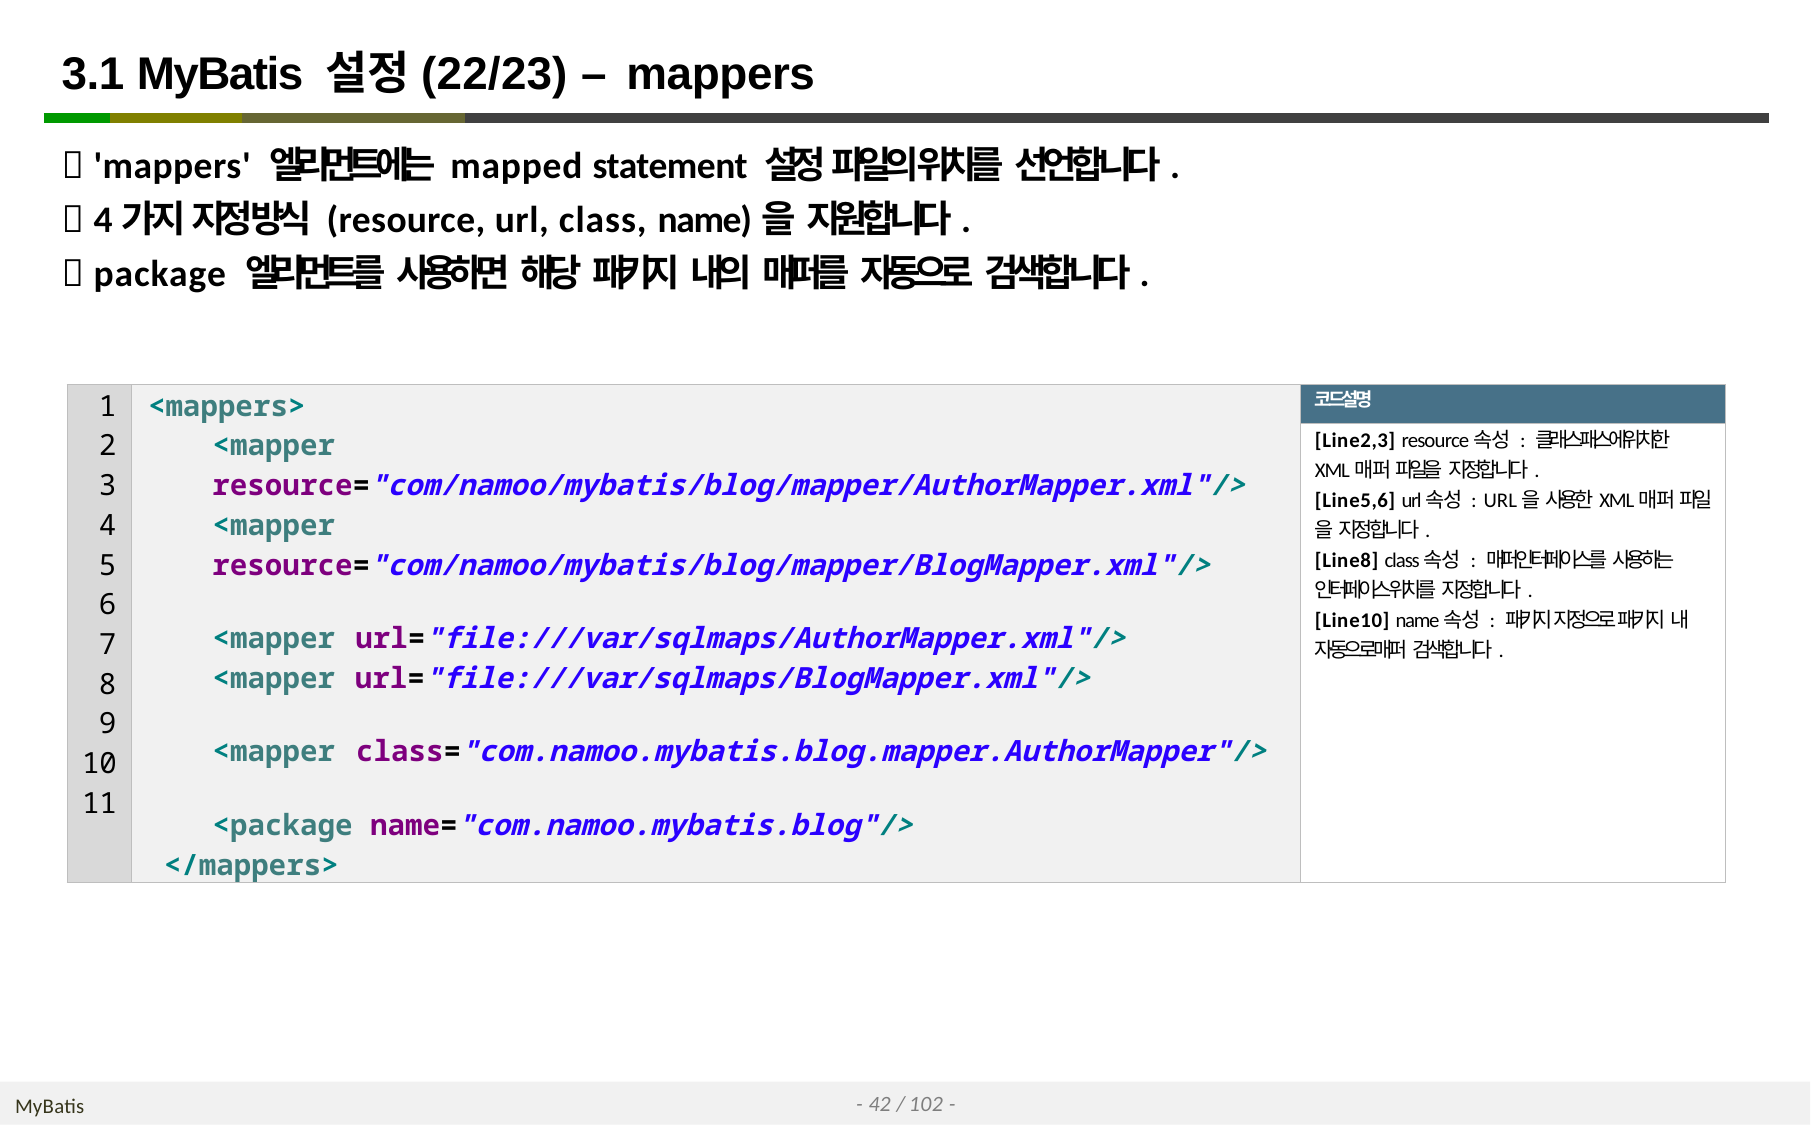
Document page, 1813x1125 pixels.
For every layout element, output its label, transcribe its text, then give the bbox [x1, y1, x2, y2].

footer MyBatis [12, 1094, 95, 1125]
table_header 1 2 3 4 5 6 7 8 9 10 11 [68, 385, 131, 882]
text_box  'mappers' 엘리먼트에는 mapped statement 설정 파일의 위치를 선언합니다.  4가지 지정 방식 (resource, url, class, name)을 지원합니다.  package 엘리먼트를 사용하면 해당 패키지 내의 매퍼를 자동으로 검색합니다. [59, 141, 1209, 295]
slide_number - 42 / 102 - [854, 1092, 965, 1125]
table_header <mappers> <mapper resource="com/namoo/mybatis/blog/mapper/AuthorMapper.xml"/> <mapper resource="com/namoo/mybatis/blog/mapper/BlogMapper.xml"/> <mapper url="file:///var/sqlmaps/AuthorMapper.xml"/> <mapper url="file:///var/sqlmaps/BlogMapper.xml"/> <mapper class="com.namoo.mybatis.blog.mapper.AuthorMapper"/> <package name="com.namoo.mybatis.blog"/> </mappers> [132, 385, 1300, 882]
title 3.1 MyBatis 설정(22/23) – mappers [59, 43, 1753, 232]
table_cell [Line2,3] resource속성 : 클래스패스에 위치한 XML매퍼 파일을 지정합니다. [Line5,6] url속성 : URL을 사용한 XML매퍼 파일 을 지정합니다. [Line8] class속성 : 매퍼 인터페이스를 사용하는 인터페이스 위치를 지정합니다. [Line10] name속성 : 패키지 지정으로 패키지 내 자동으로 매퍼 검색합니다. [1301, 424, 1725, 882]
table_header 코드설명 [1301, 385, 1725, 423]
